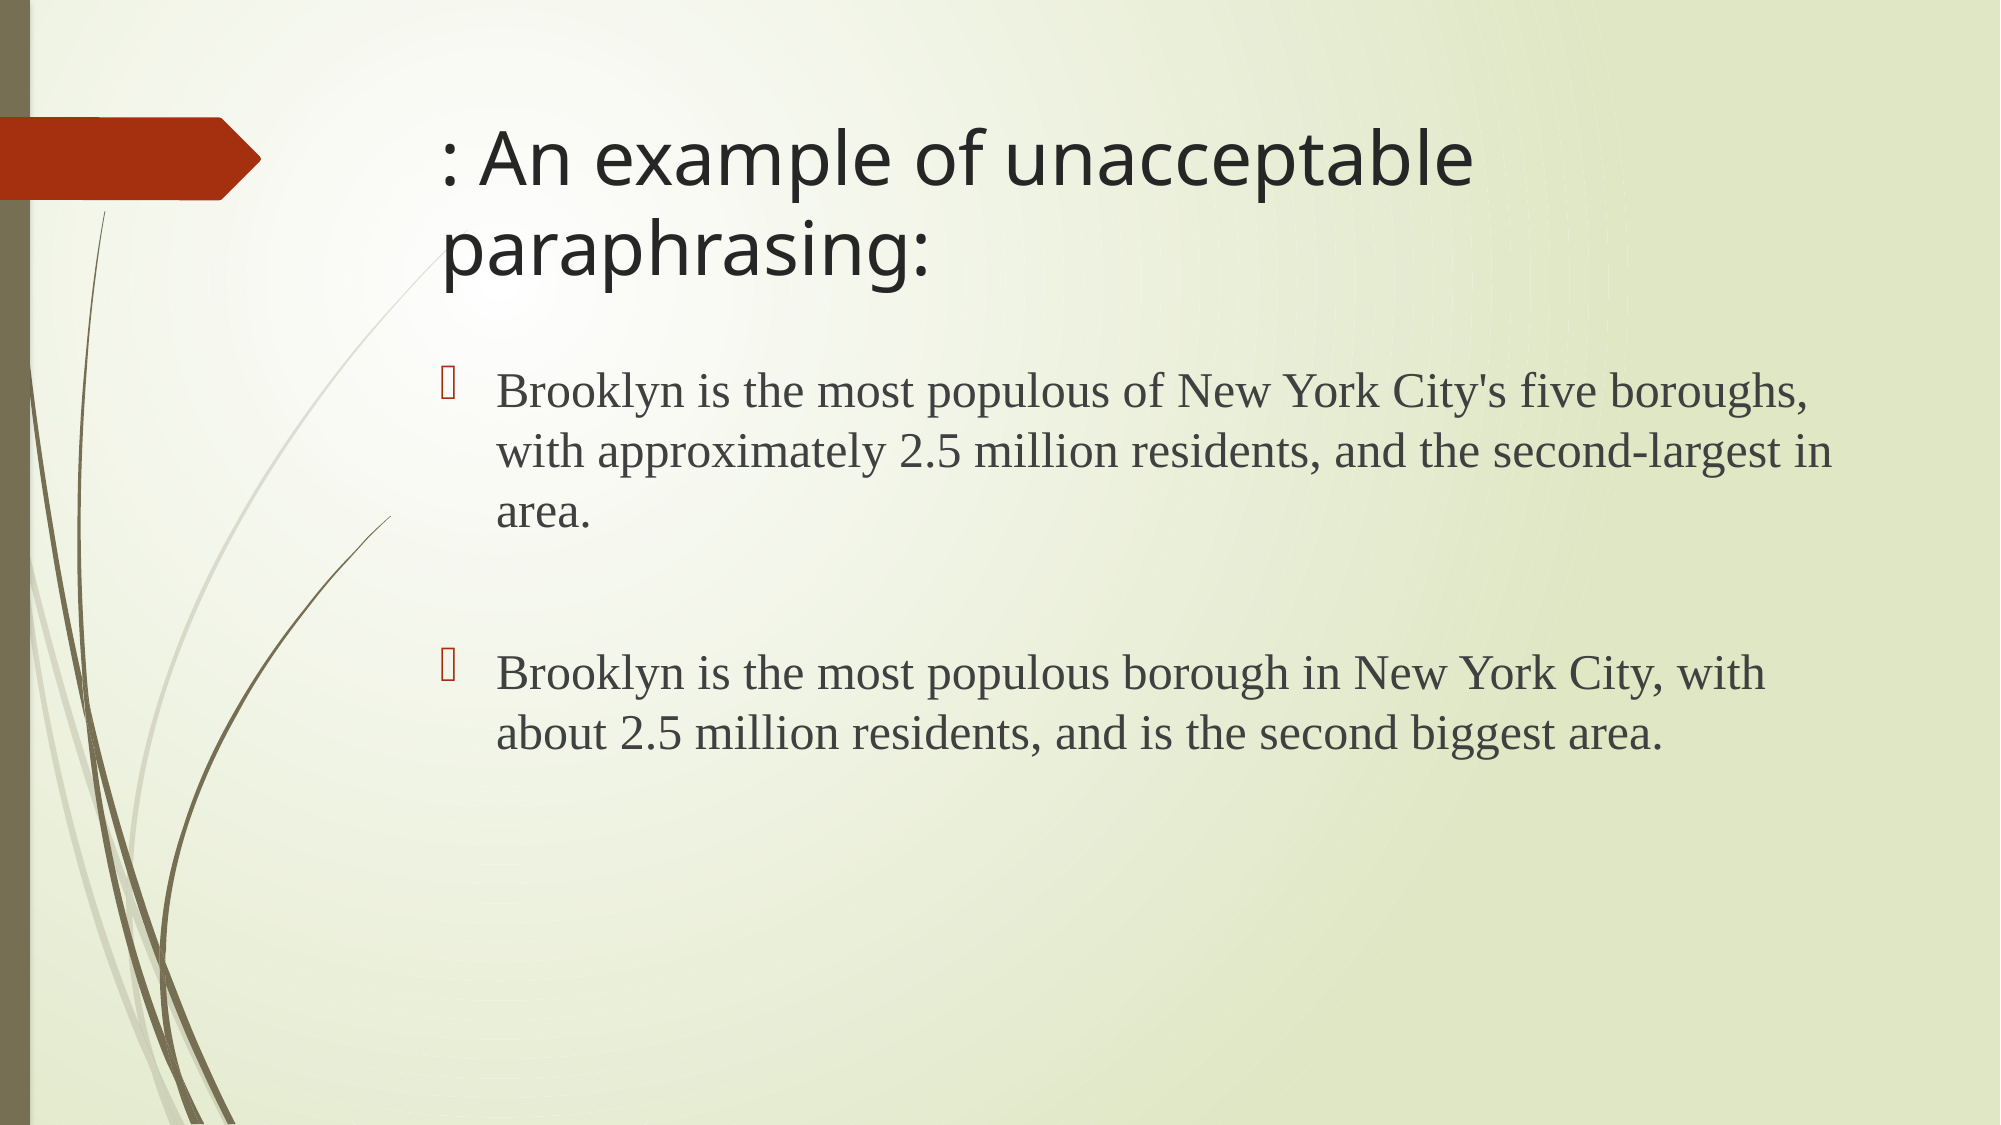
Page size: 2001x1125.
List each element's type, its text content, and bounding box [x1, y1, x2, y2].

title : An example of unacceptable paraphrasing: [425, 102, 1888, 313]
list Brooklyn is the most populous of New York City's five boroughs, with approximately 2.5 million residents, and the second-largest in area. Brooklyn is the most populous borough in New York City, with about 2.5 million residents, and is the second biggest area. [424, 350, 1888, 970]
